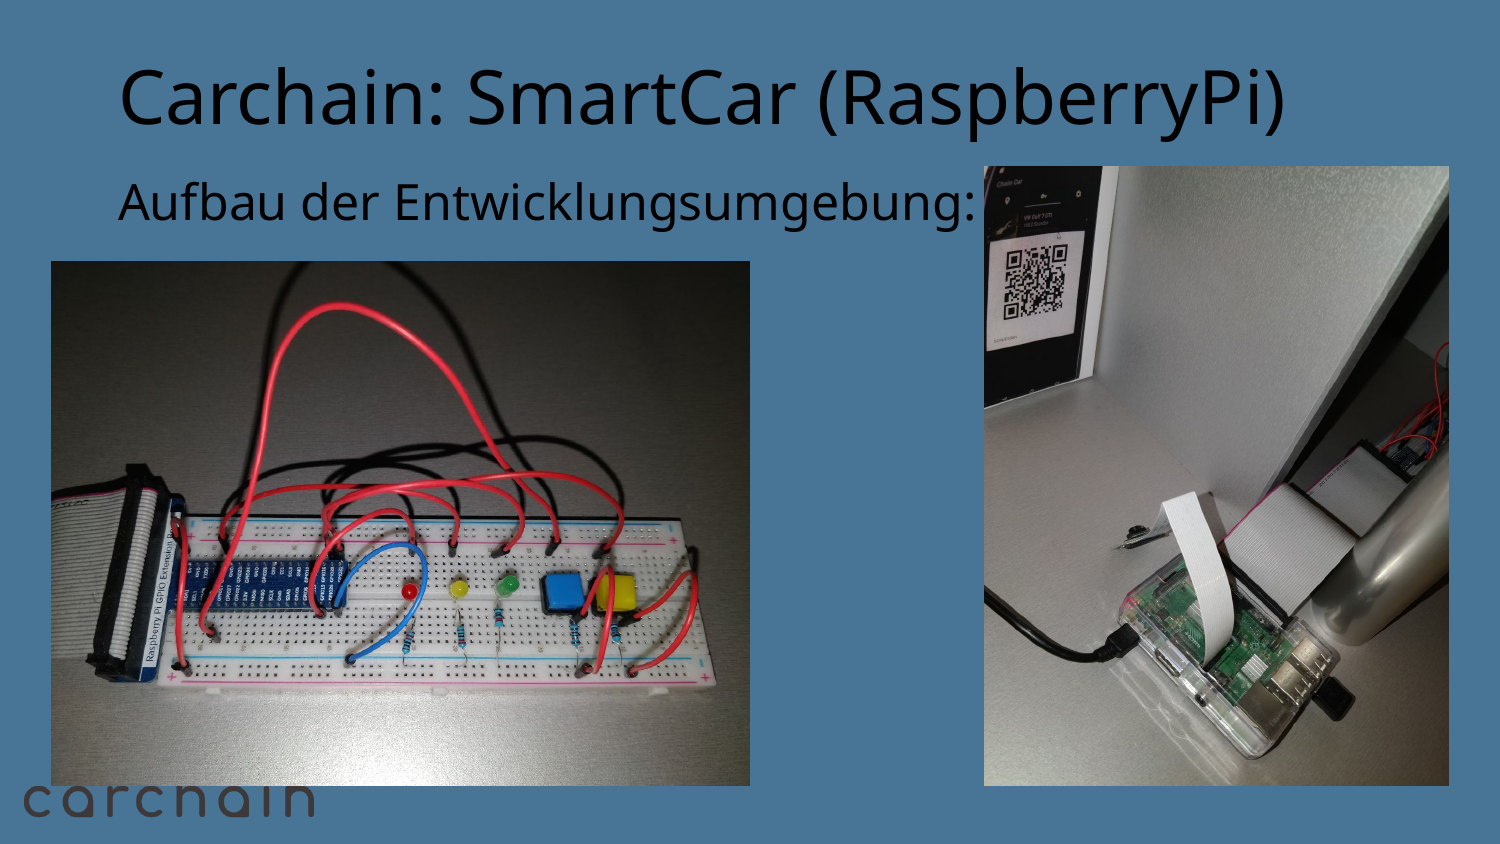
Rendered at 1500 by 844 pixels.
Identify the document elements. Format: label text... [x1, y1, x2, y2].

title Carchain: SmartCar (RaspberryPi) [103, 45, 1397, 140]
list Aufbau der Entwicklungsumgebung: [103, 162, 1397, 760]
picture [984, 166, 1450, 787]
picture [20, 261, 751, 827]
